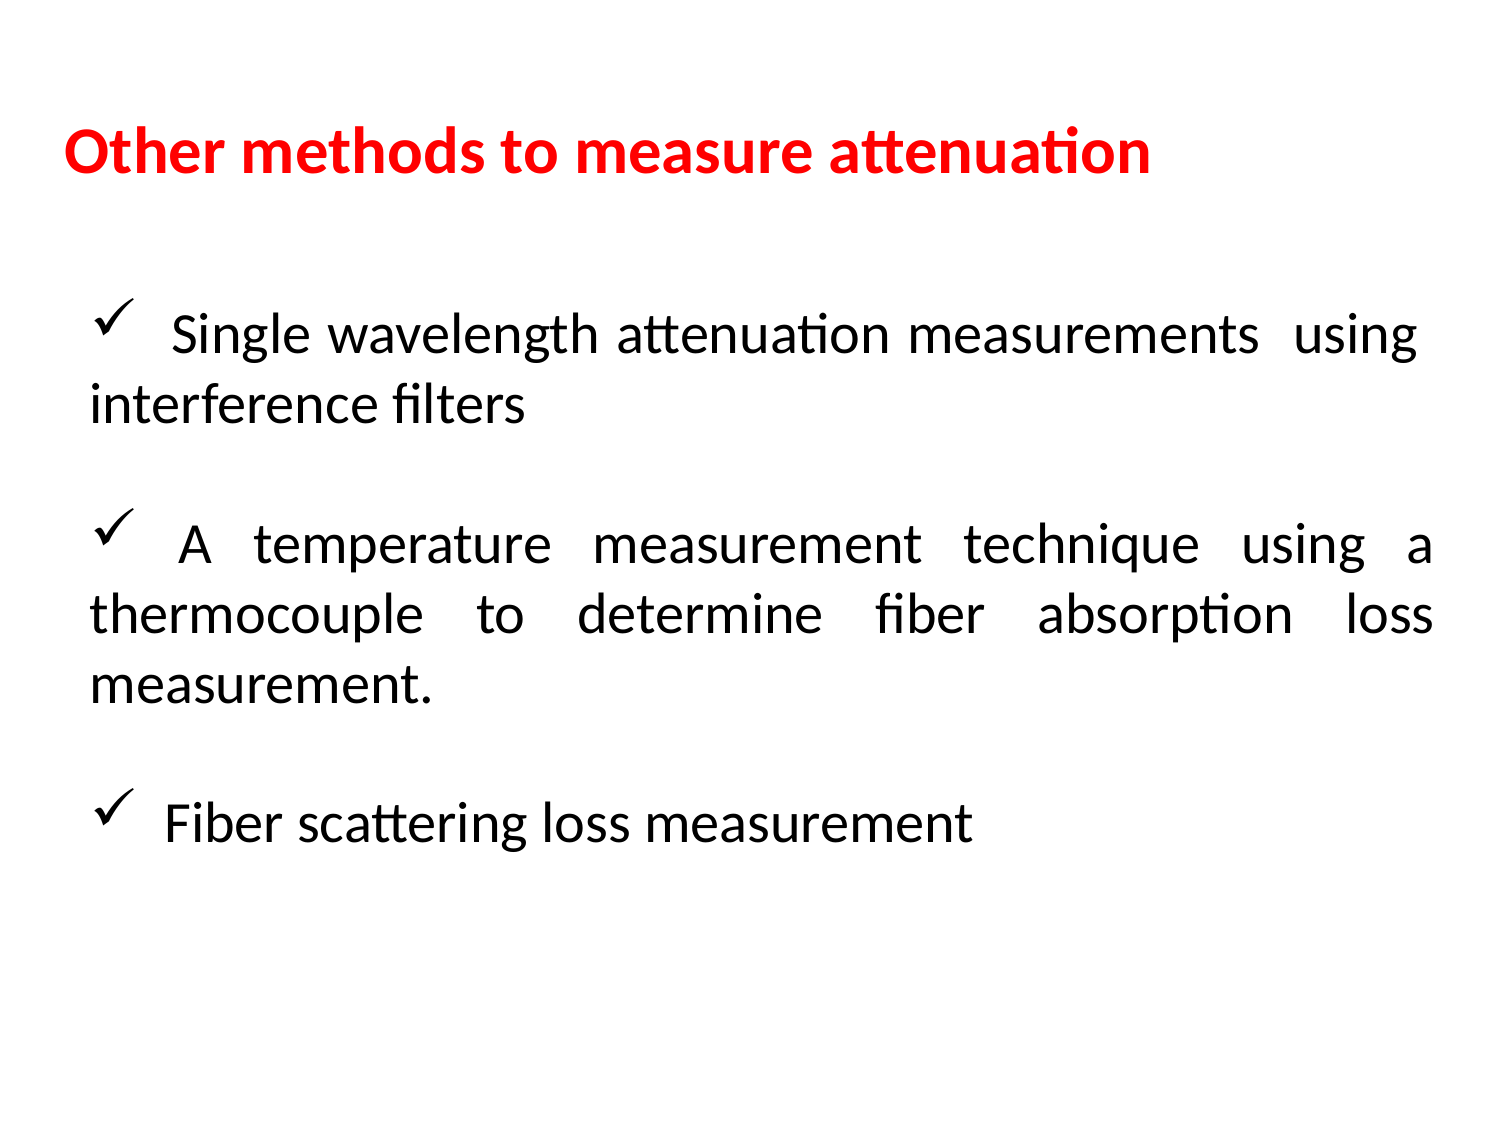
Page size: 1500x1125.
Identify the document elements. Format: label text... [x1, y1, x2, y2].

text_box Other methods to measure attenuation [49, 99, 1325, 195]
text_box Single wavelength attenuation measurements using interference filters A temperature measurement technique using a thermocouple to determine fiber absorption loss measurement. Fiber scattering loss measurement [75, 287, 1450, 862]
